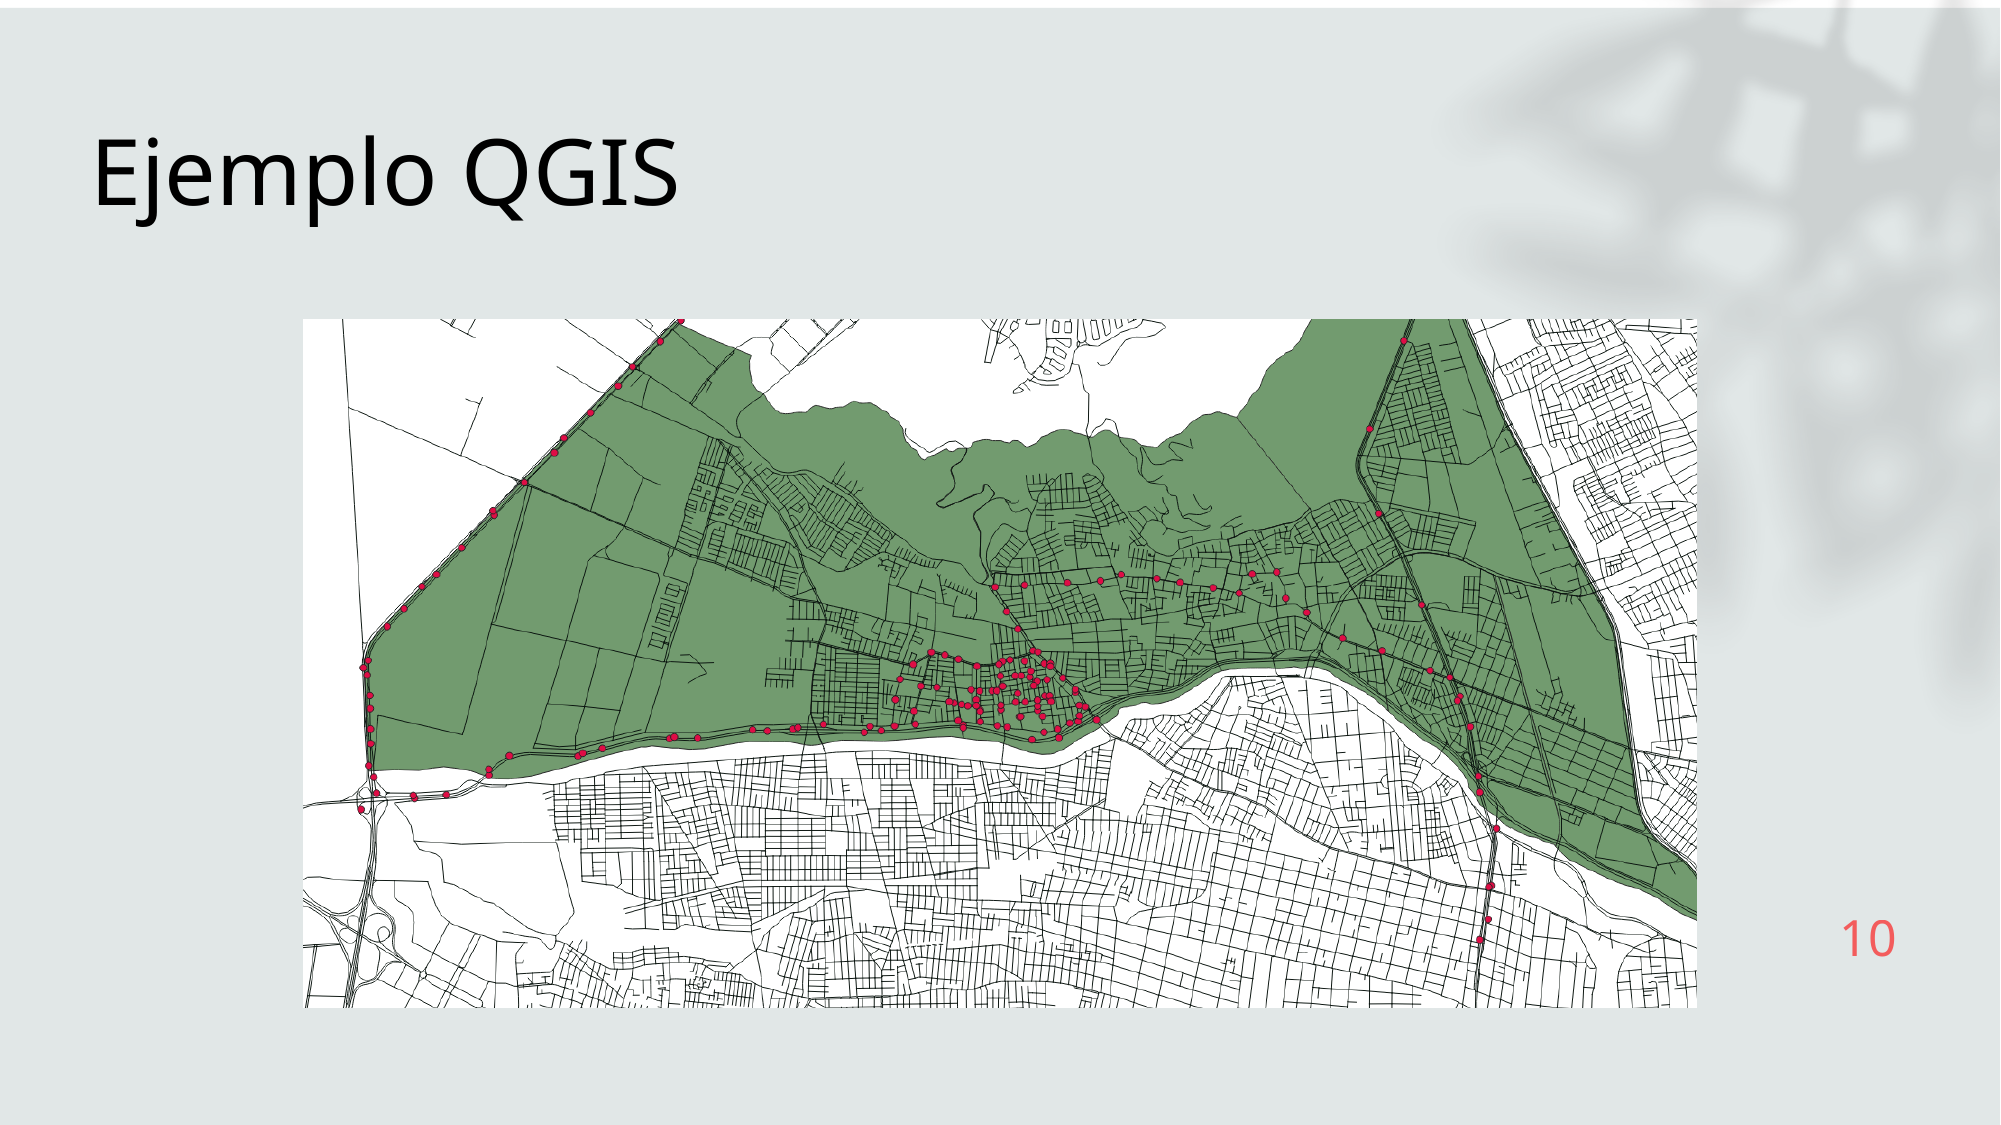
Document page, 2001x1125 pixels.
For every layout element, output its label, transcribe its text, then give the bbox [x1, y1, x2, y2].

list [303, 319, 1697, 1009]
slide_number 10 [1697, 895, 1912, 986]
title Ejemplo QGIS [75, 60, 1863, 278]
